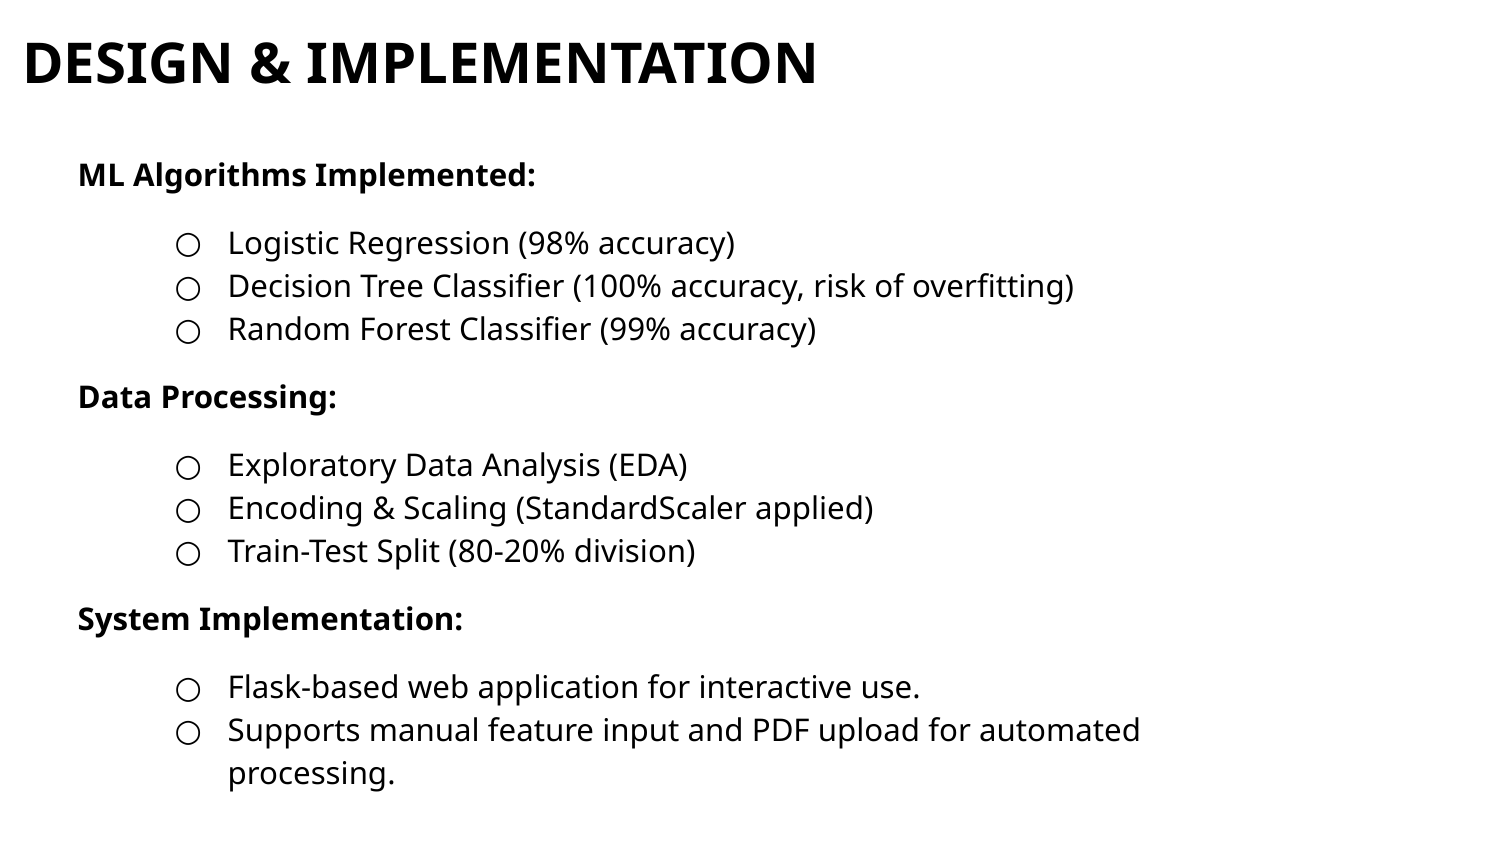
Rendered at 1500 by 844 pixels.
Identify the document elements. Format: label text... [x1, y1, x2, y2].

text_box ML Algorithms Implemented: Logistic Regression (98% accuracy) Decision Tree Classifier (100% accuracy, risk of overfitting) Random Forest Classifier (99% accuracy) Data Processing: Exploratory Data Analysis (EDA) Encoding & Scaling (StandardScaler applied) Train-Test Split (80-20% division) System Implementation: Flask-based web application for interactive use. Supports manual feature input and PDF upload for automated processing. [62, 134, 1191, 797]
text_box DESIGN & IMPLEMENTATION [7, 12, 884, 110]
